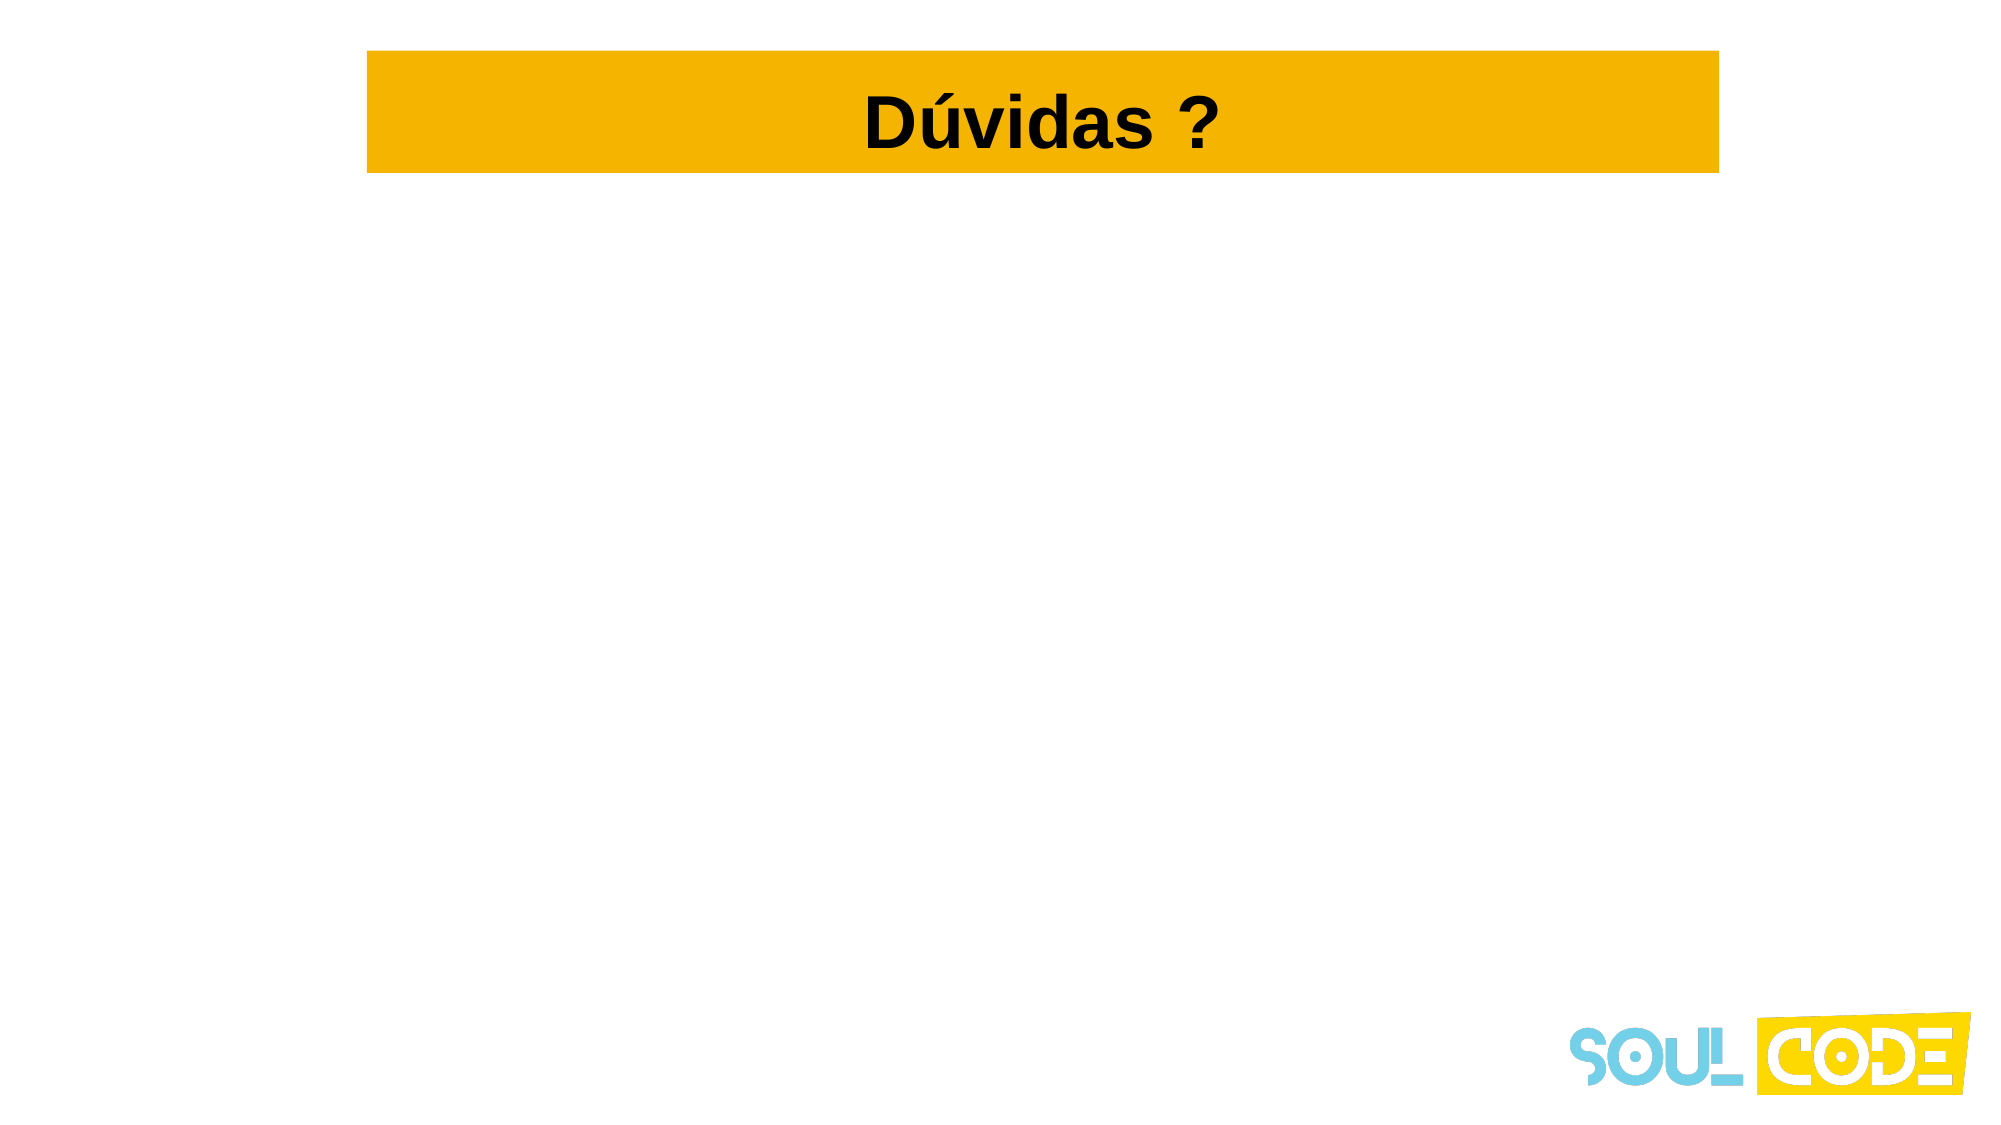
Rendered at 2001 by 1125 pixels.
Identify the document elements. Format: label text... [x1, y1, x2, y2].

text_box Dúvidas ? [366, 50, 1720, 173]
picture [1570, 1012, 1971, 1095]
